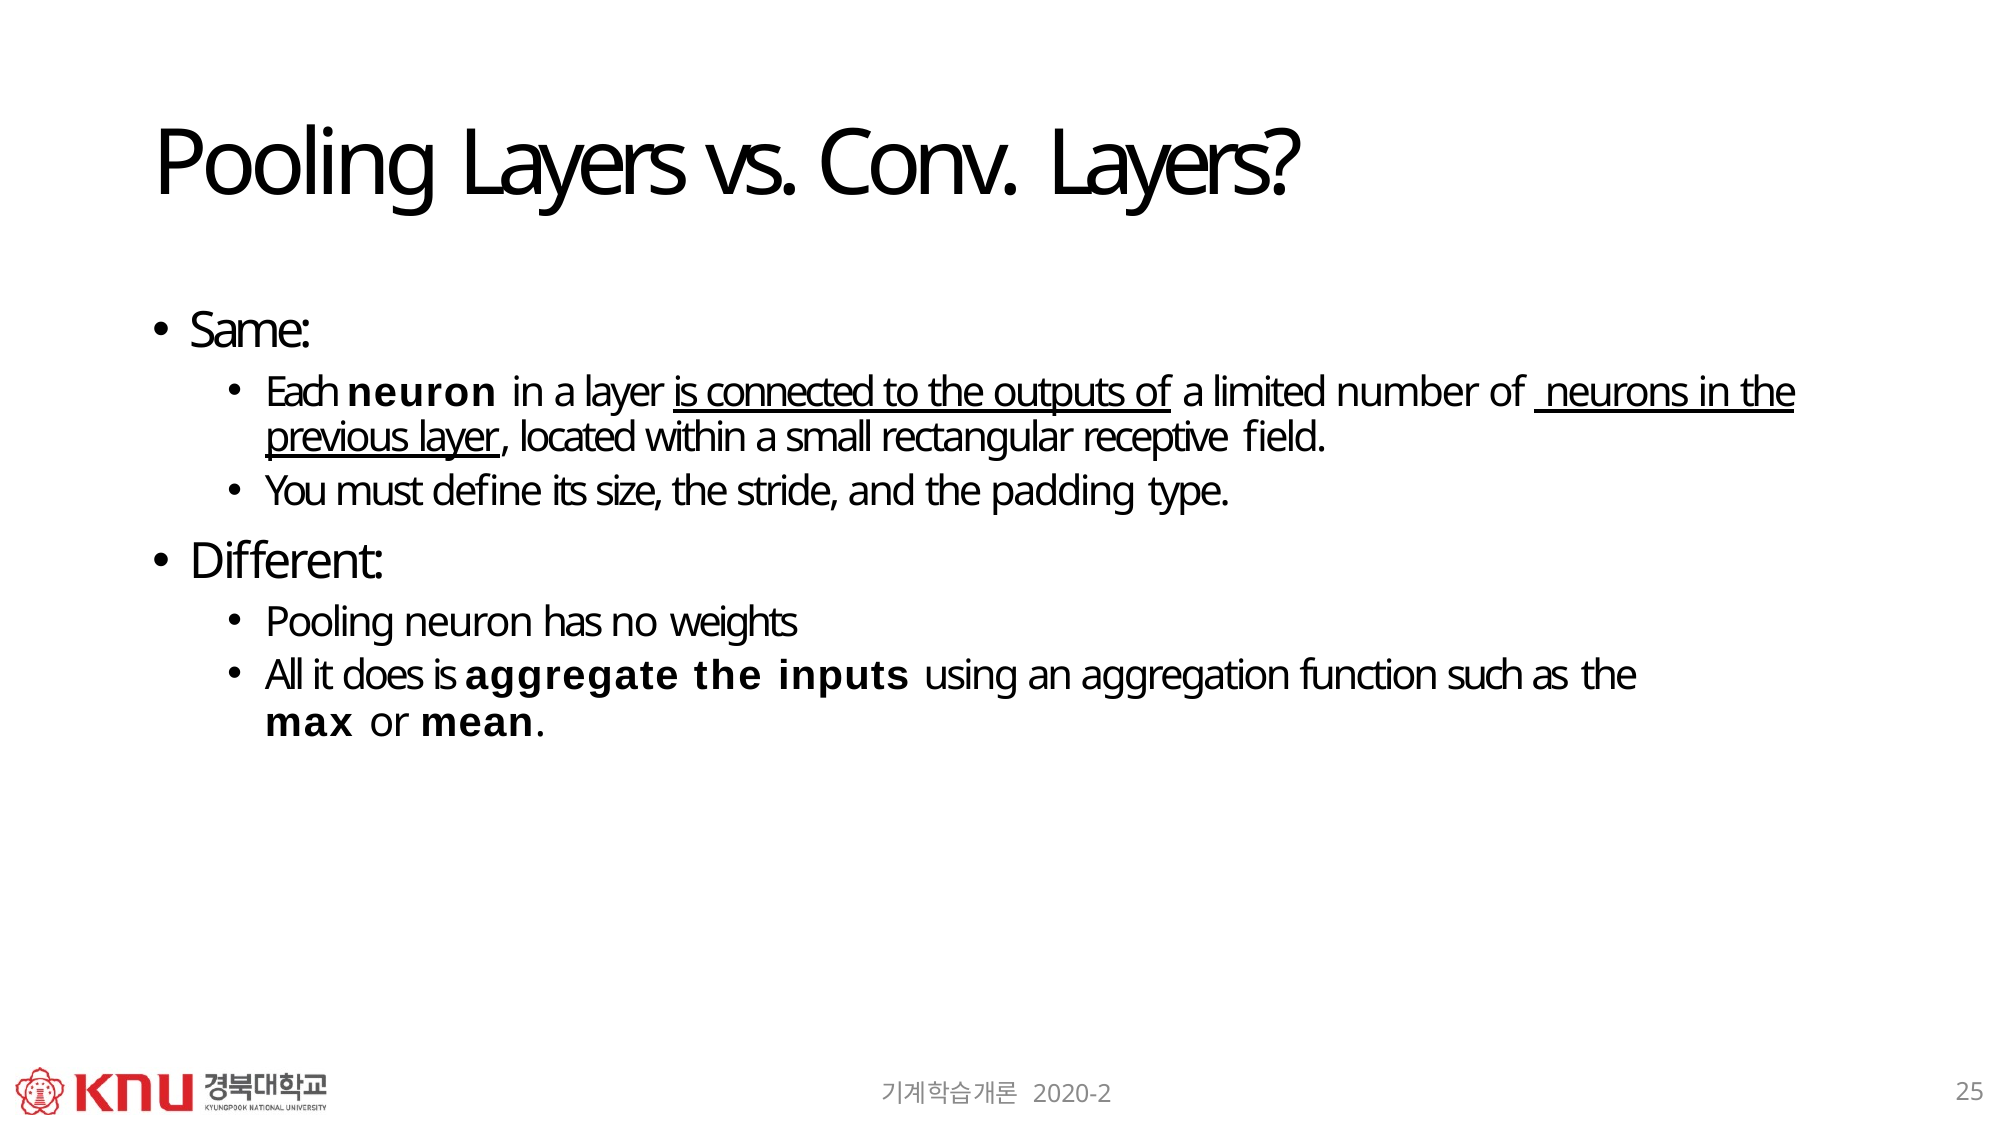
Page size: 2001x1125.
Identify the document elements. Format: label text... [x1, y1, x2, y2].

title Pooling Layers vs. Conv. Layers? [150, 100, 1533, 288]
footer 기계학습개론 2020-2 [878, 1073, 1121, 1125]
slide_number 25 [1949, 1071, 1990, 1125]
picture [15, 1067, 327, 1115]
text_box Same: Each neuron in a layer is connected to the outputs of a limited number of neurons in the previous layer, located within a small rectangular receptive field. You must define its size, the stride, and the padding type. Different: Pooling neuron has no weights All it does is aggregate the inputs using an aggregation function such as the max or mean. [150, 288, 1824, 745]
